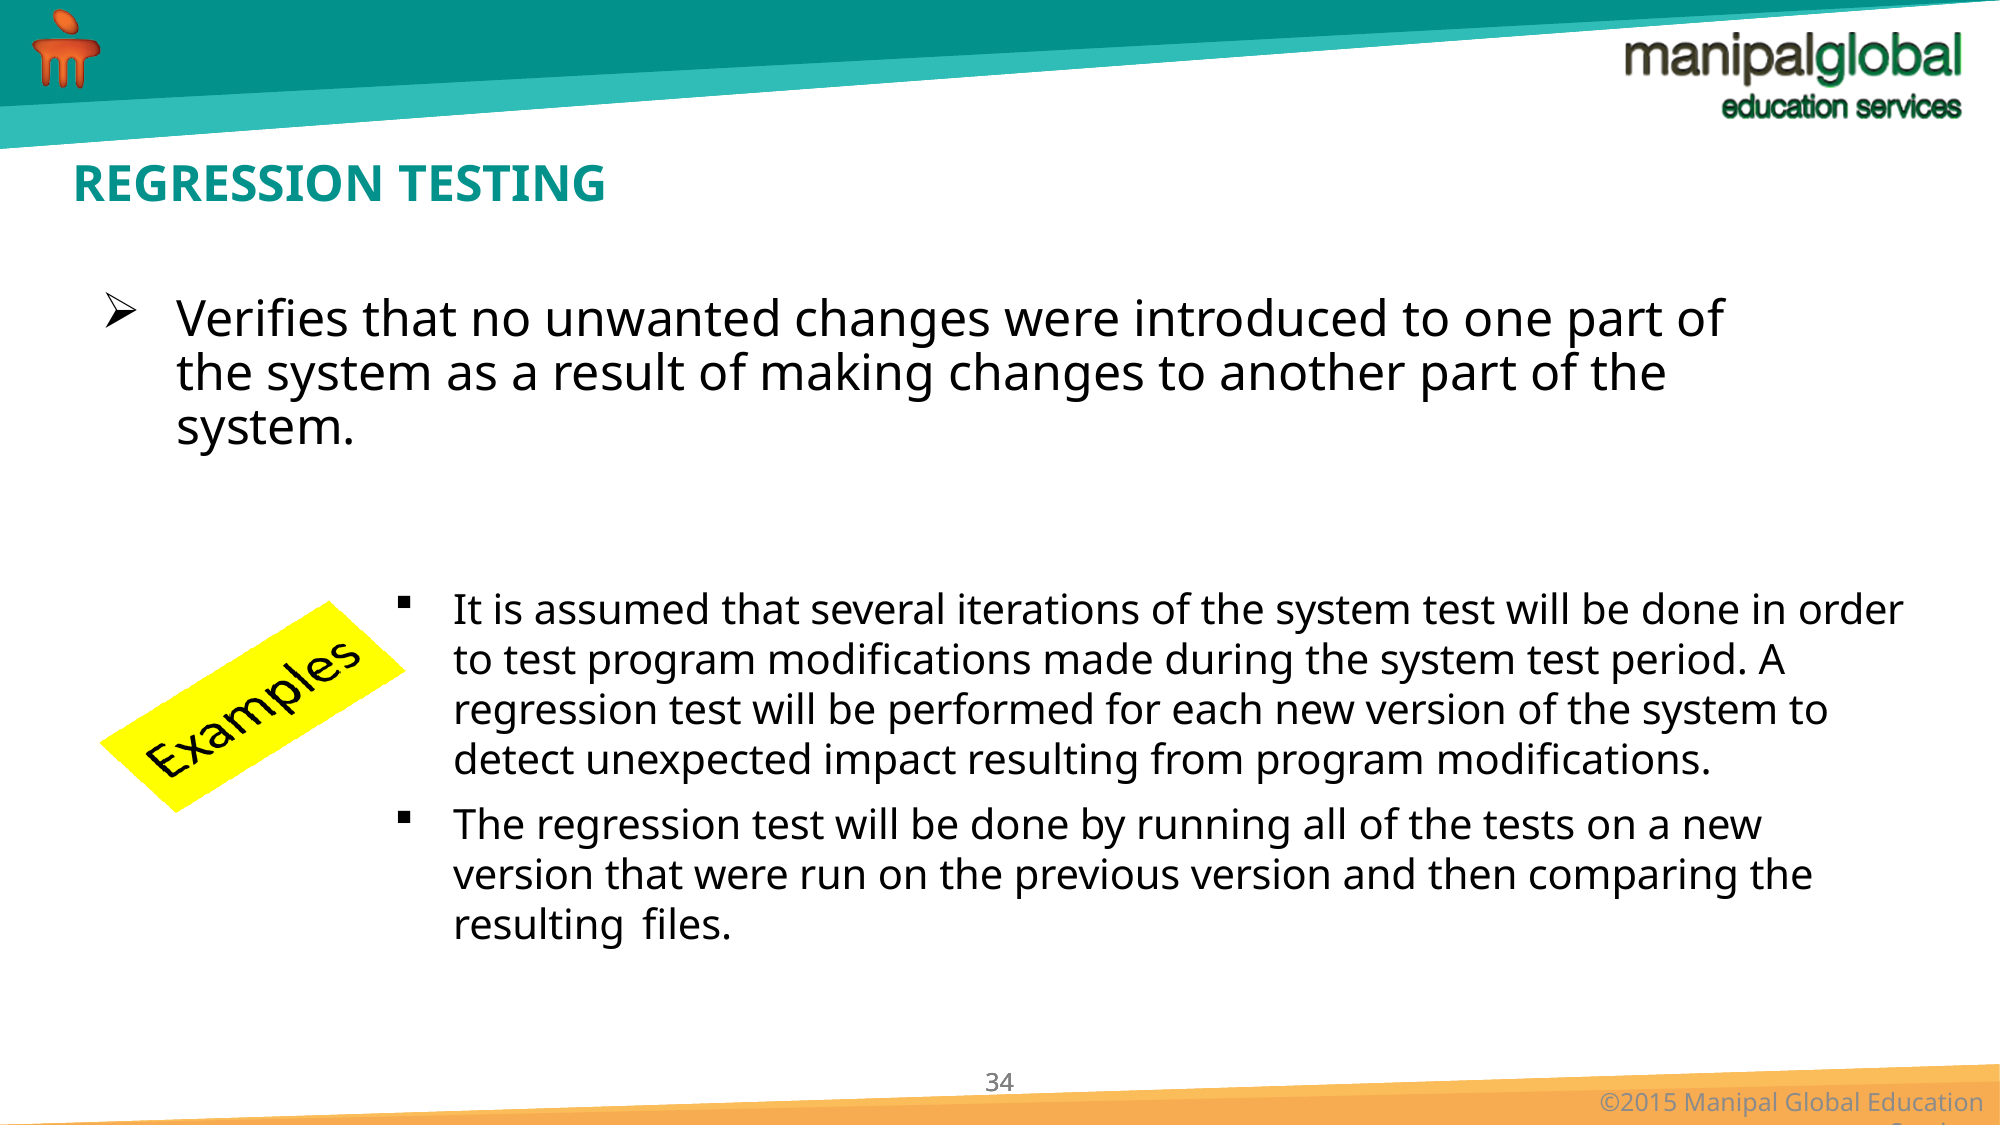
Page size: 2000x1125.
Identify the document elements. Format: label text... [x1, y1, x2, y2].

list Verifies that no unwanted changes were introduced to one part of the system as a result of making changes to another part of the system. [86, 285, 1829, 1036]
picture [1613, 21, 1990, 125]
picture [28, 6, 104, 91]
text_box [99, 600, 262, 813]
text_box It is assumed that several iterations of the system test will be done in order to test program modifications made during the system test period. A regression test will be performed for each new version of the system to detect unexpected impact resulting from program modifications. The regression test will be done by running all of the tests on a new version that were run on the previous version and then comparing the resulting files. [262, 560, 1963, 948]
title REGRESSION TESTING [57, 151, 1623, 212]
